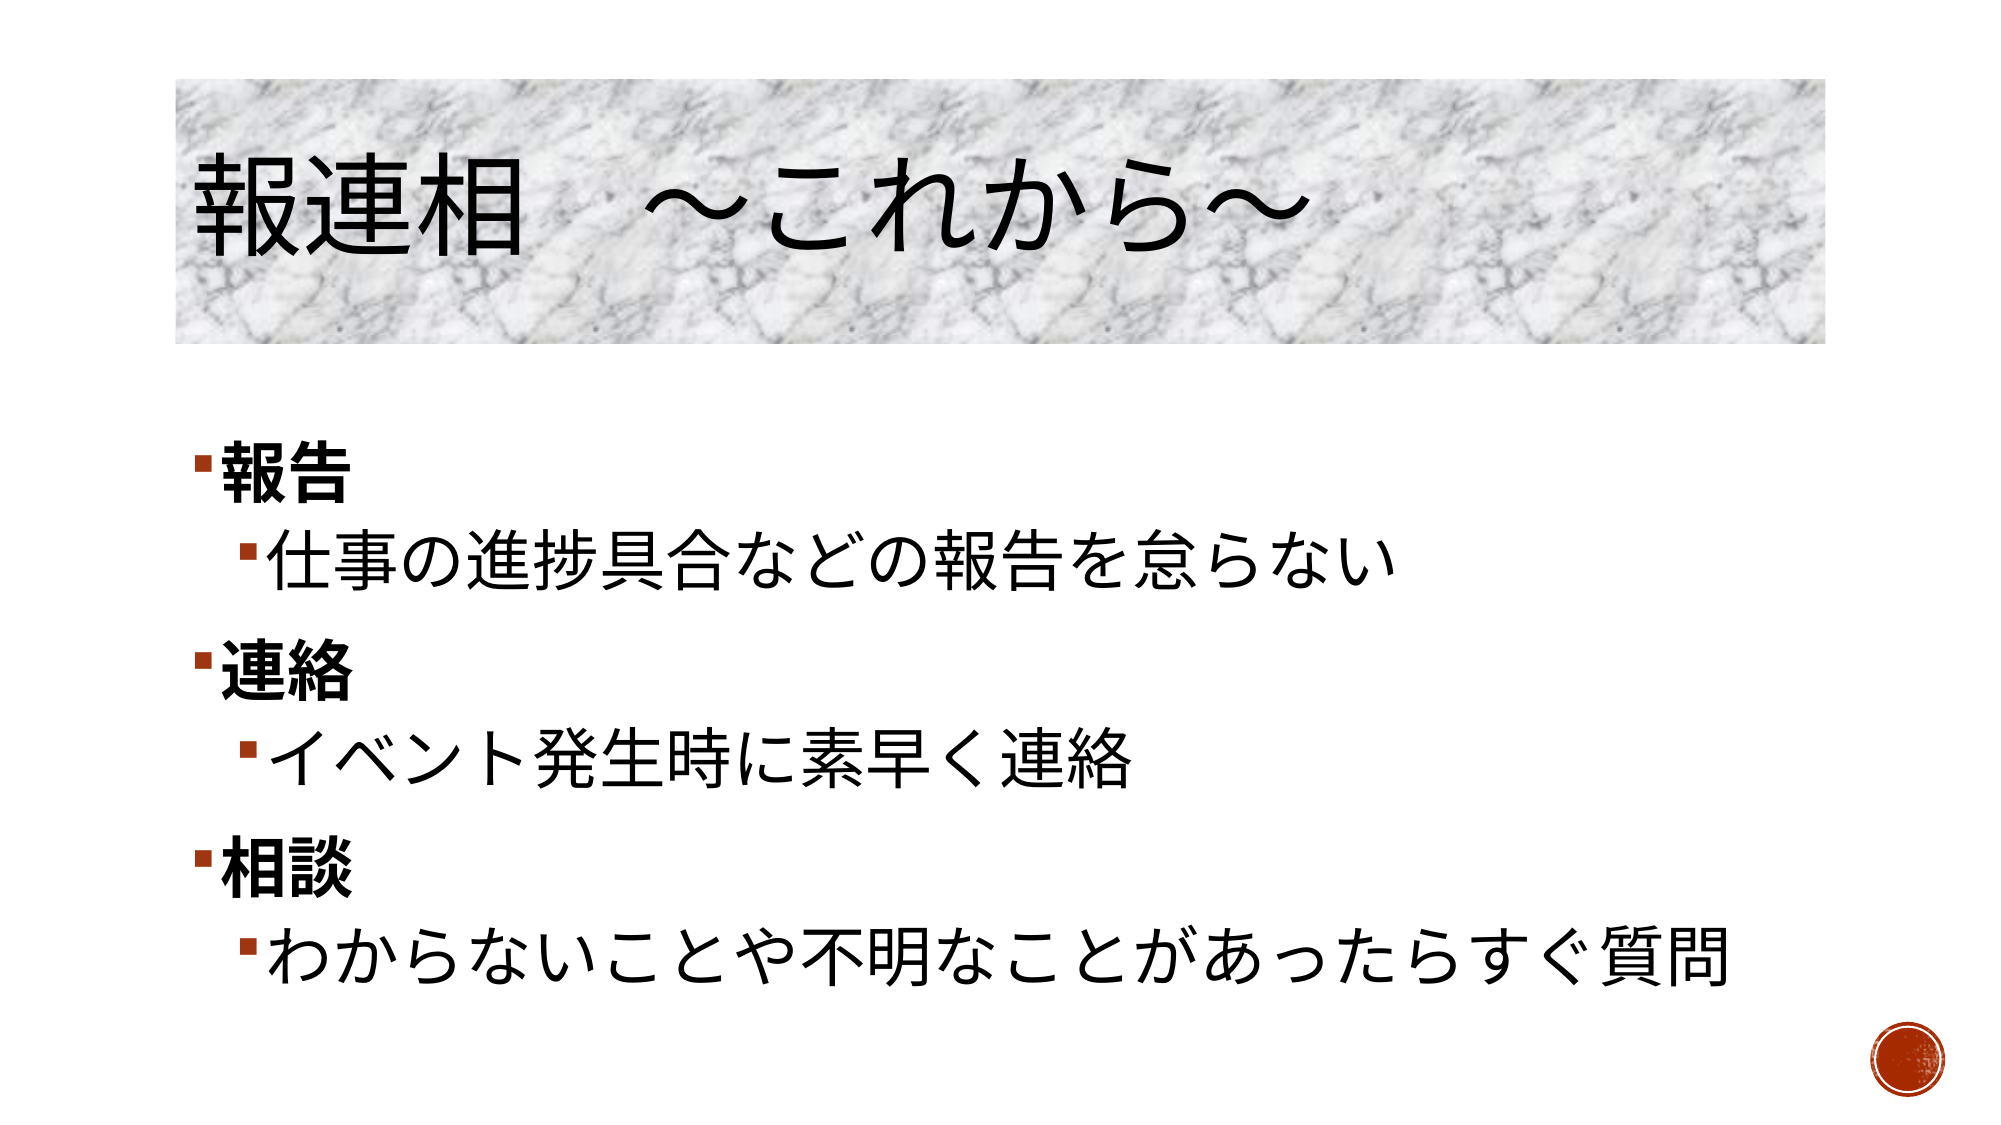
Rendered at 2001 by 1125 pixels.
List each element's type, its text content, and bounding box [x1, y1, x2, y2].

list 報告 仕事の進捗具合などの報告を怠らない 連絡 イベント発生時に素早く連絡 相談 わからないことや不明なことがあったらすぐ質問 [175, 348, 1826, 1013]
title 報連相 ～これから～ [175, 79, 1826, 344]
